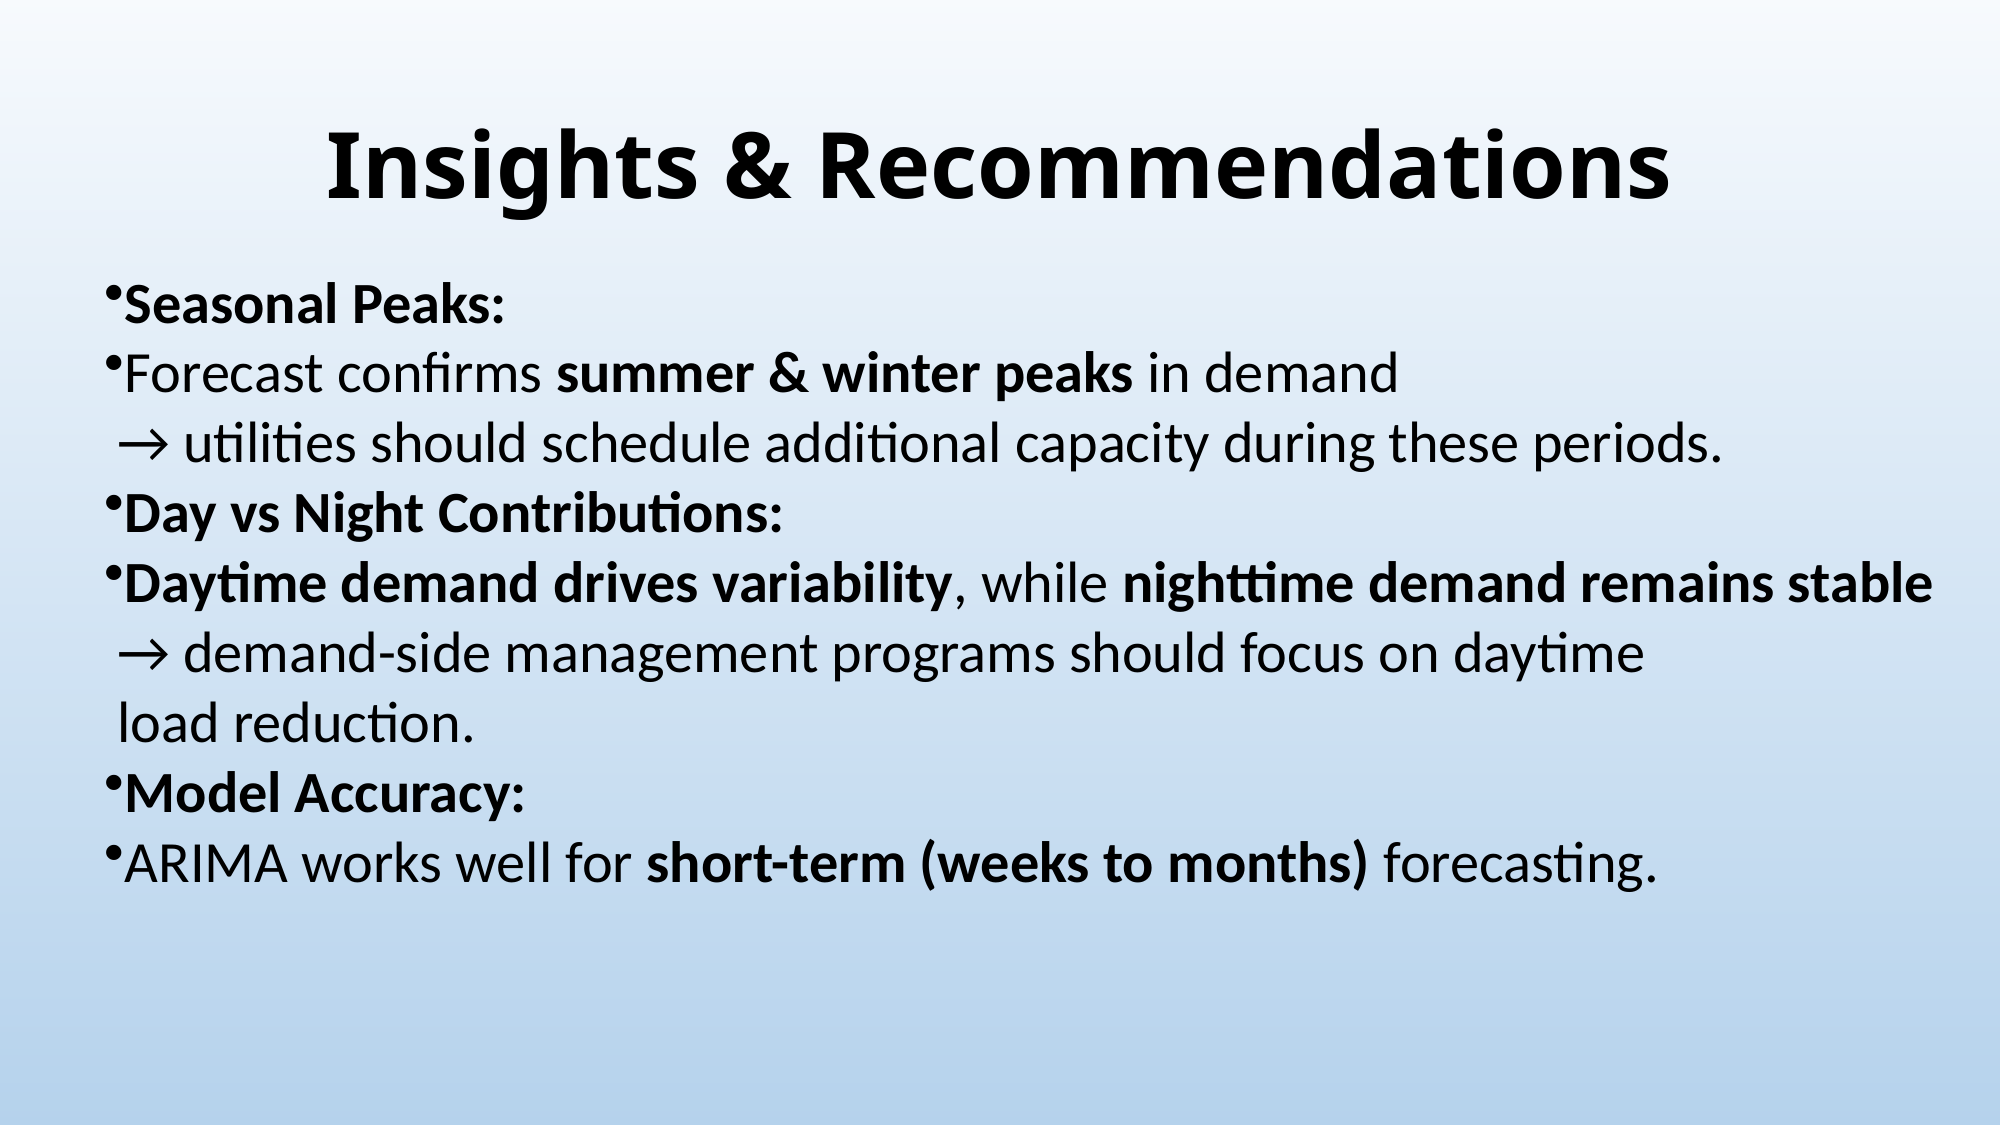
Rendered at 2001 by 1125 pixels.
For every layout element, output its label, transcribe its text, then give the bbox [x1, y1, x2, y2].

text_box Seasonal Peaks: Forecast confirms summer & winter peaks in demand → utilities should schedule additional capacity during these periods. Day vs Night Contributions: Daytime demand drives variability, while nighttime demand remains stable → demand-side management programs should focus on daytime load reduction. Model Accuracy: ARIMA works well for short-term (weeks to months) forecasting. [89, 257, 1950, 972]
title Insights & Recommendations [137, 59, 1863, 257]
